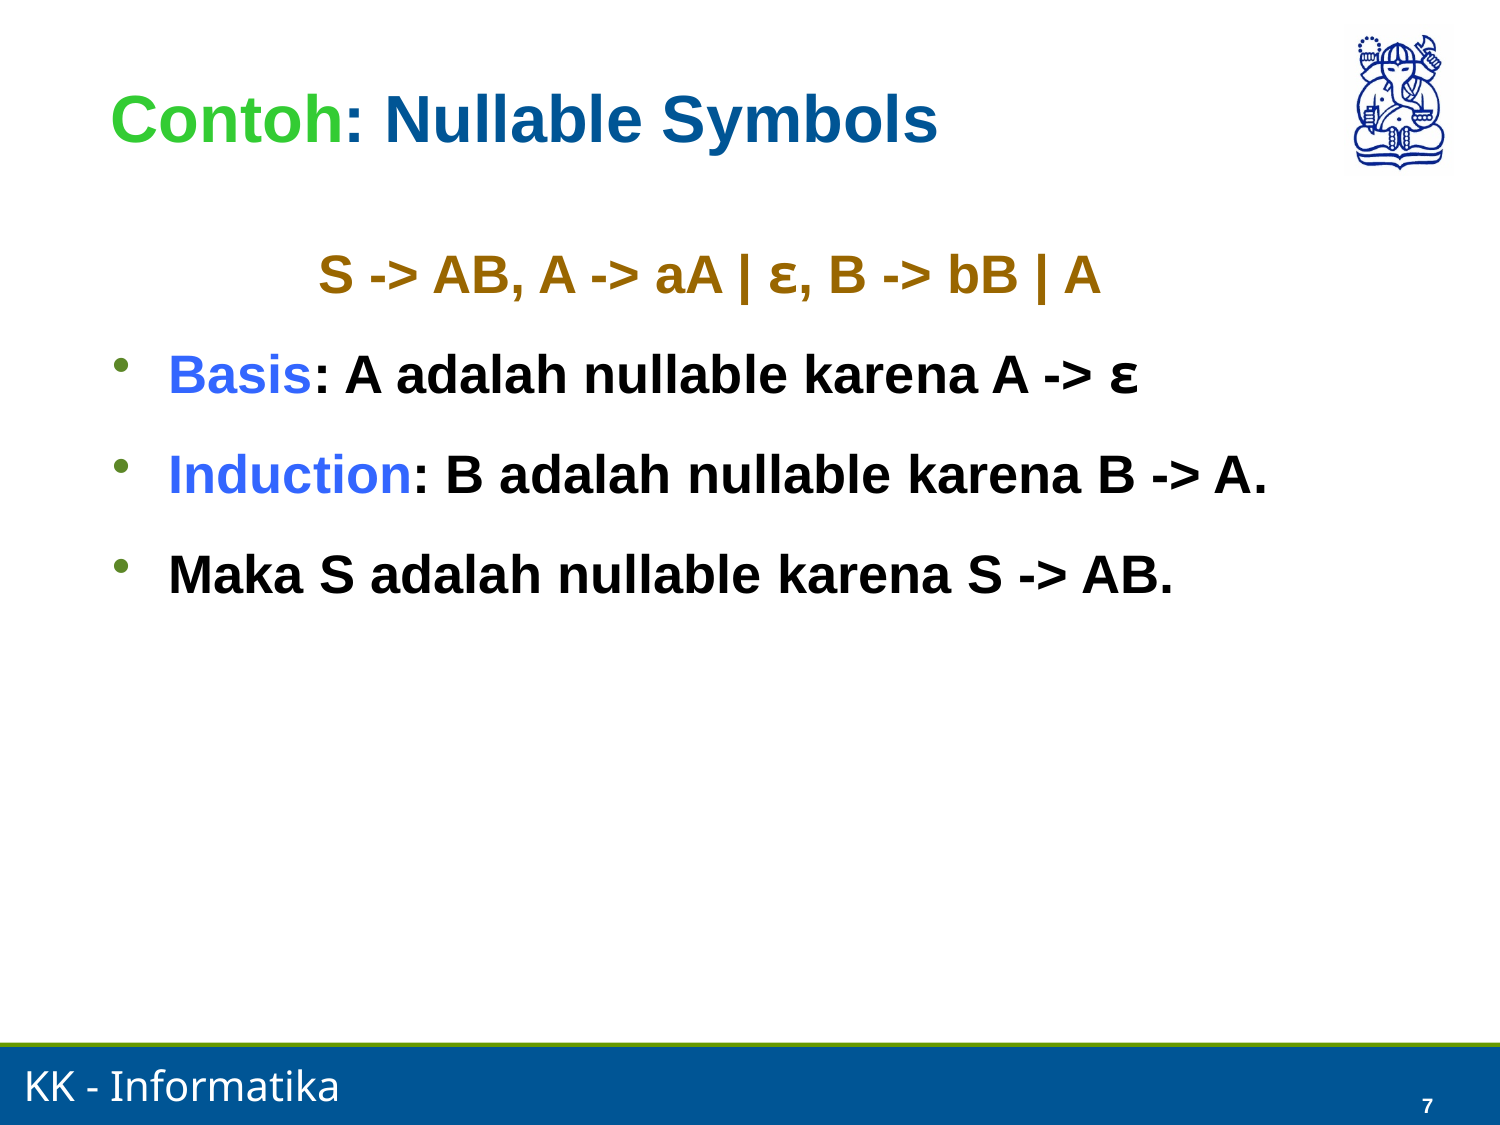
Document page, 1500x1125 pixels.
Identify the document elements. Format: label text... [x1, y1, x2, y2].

title Contoh: Nullable Symbols [95, 22, 1454, 166]
picture [1344, 166, 1454, 176]
list S -> AB, A -> aA | ε, B -> bB | A Basis: A adalah nullable karena A -> ε Induction: B adalah nullable karena B -> A. Maka S adalah nullable karena S -> AB. [97, 231, 1458, 904]
